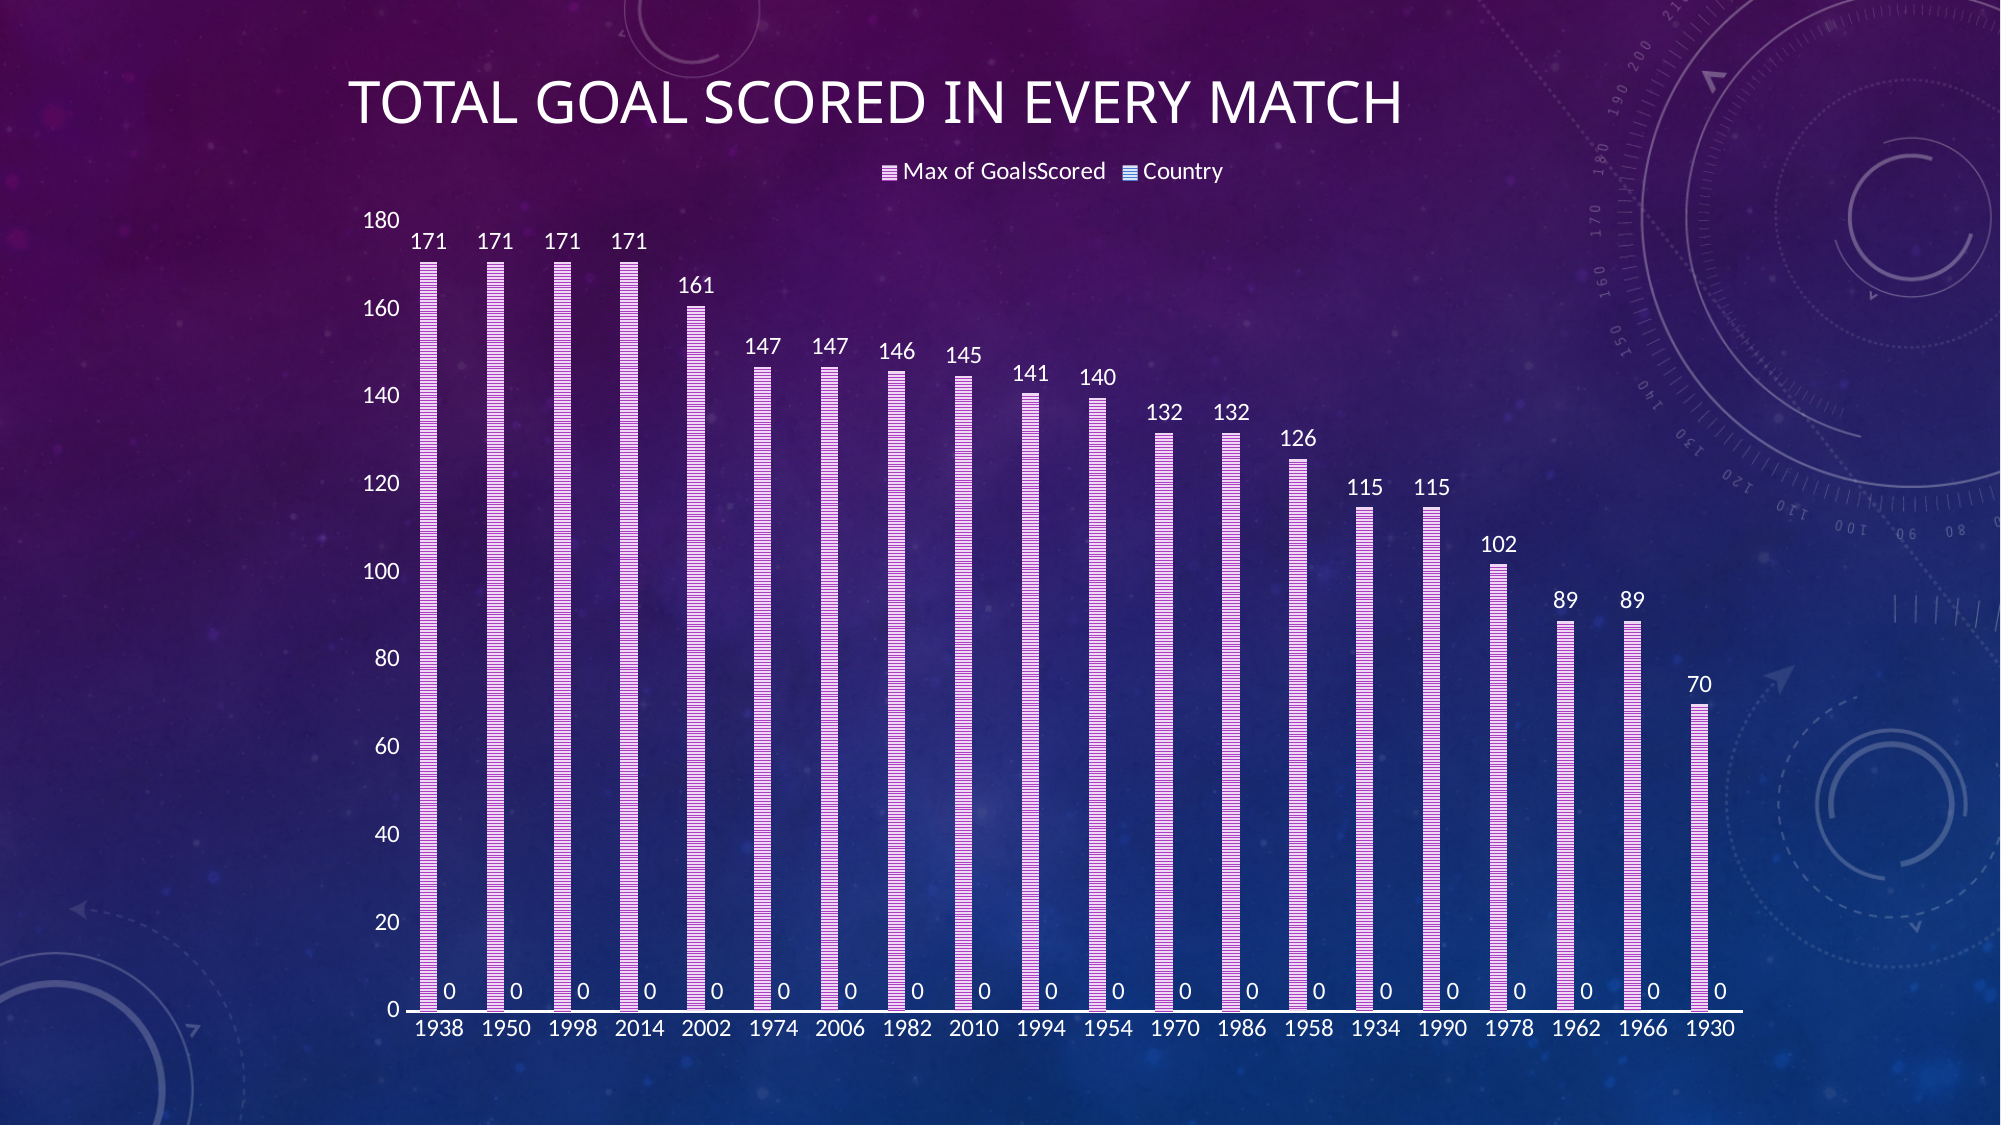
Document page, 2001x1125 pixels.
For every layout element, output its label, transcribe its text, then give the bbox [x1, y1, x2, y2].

text_box TOTAL GOAL SCORED IN EVERY MATCH [333, 57, 1782, 143]
chart [332, 143, 1773, 1061]
picture [0, 0, 2001, 1125]
